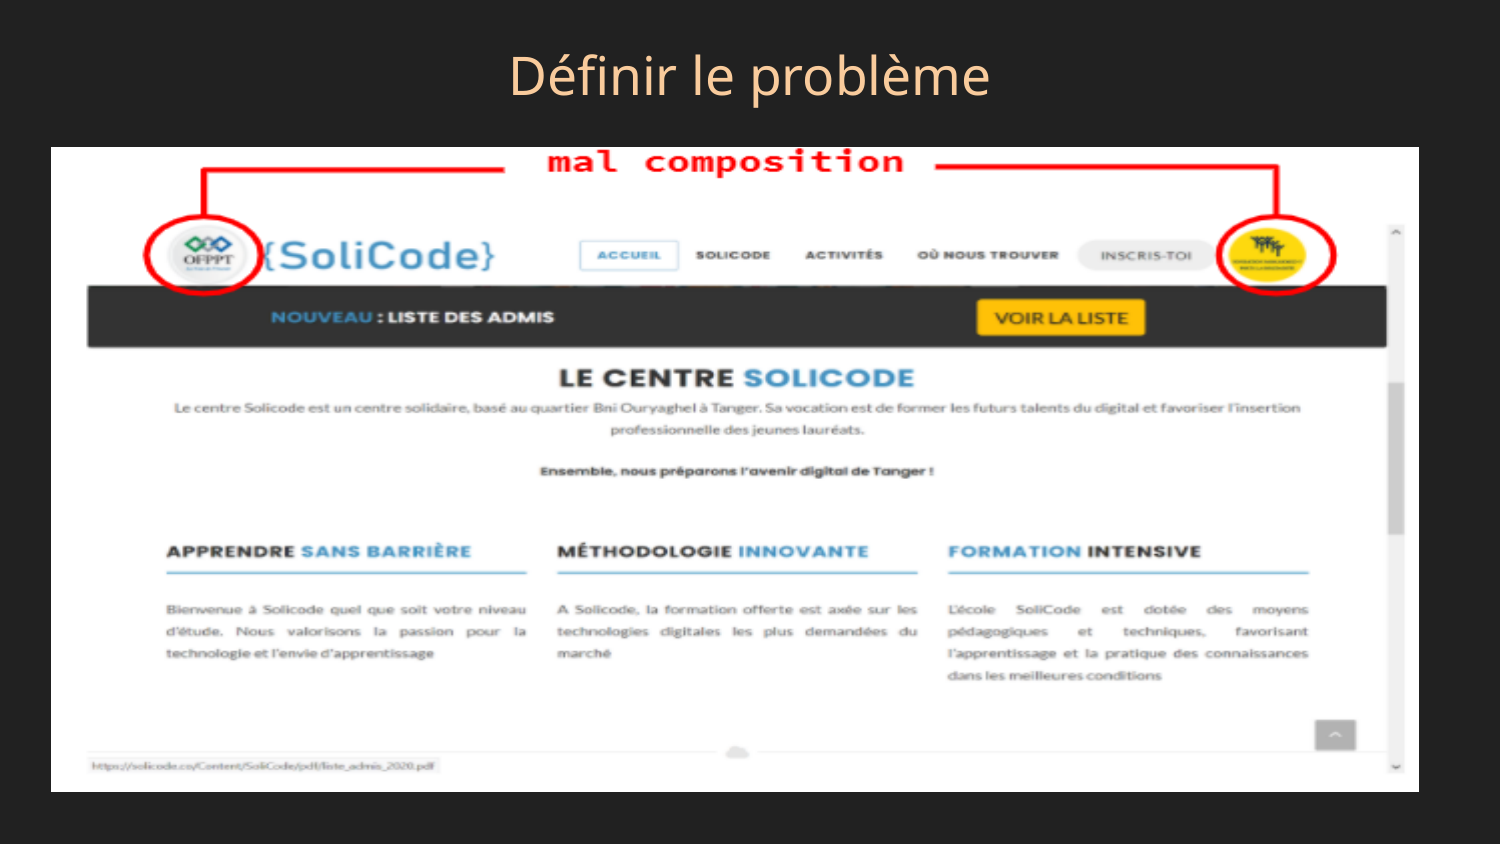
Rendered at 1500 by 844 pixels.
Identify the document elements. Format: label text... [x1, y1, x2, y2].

title Définir le problème [51, 27, 1449, 122]
picture [50, 147, 1420, 792]
